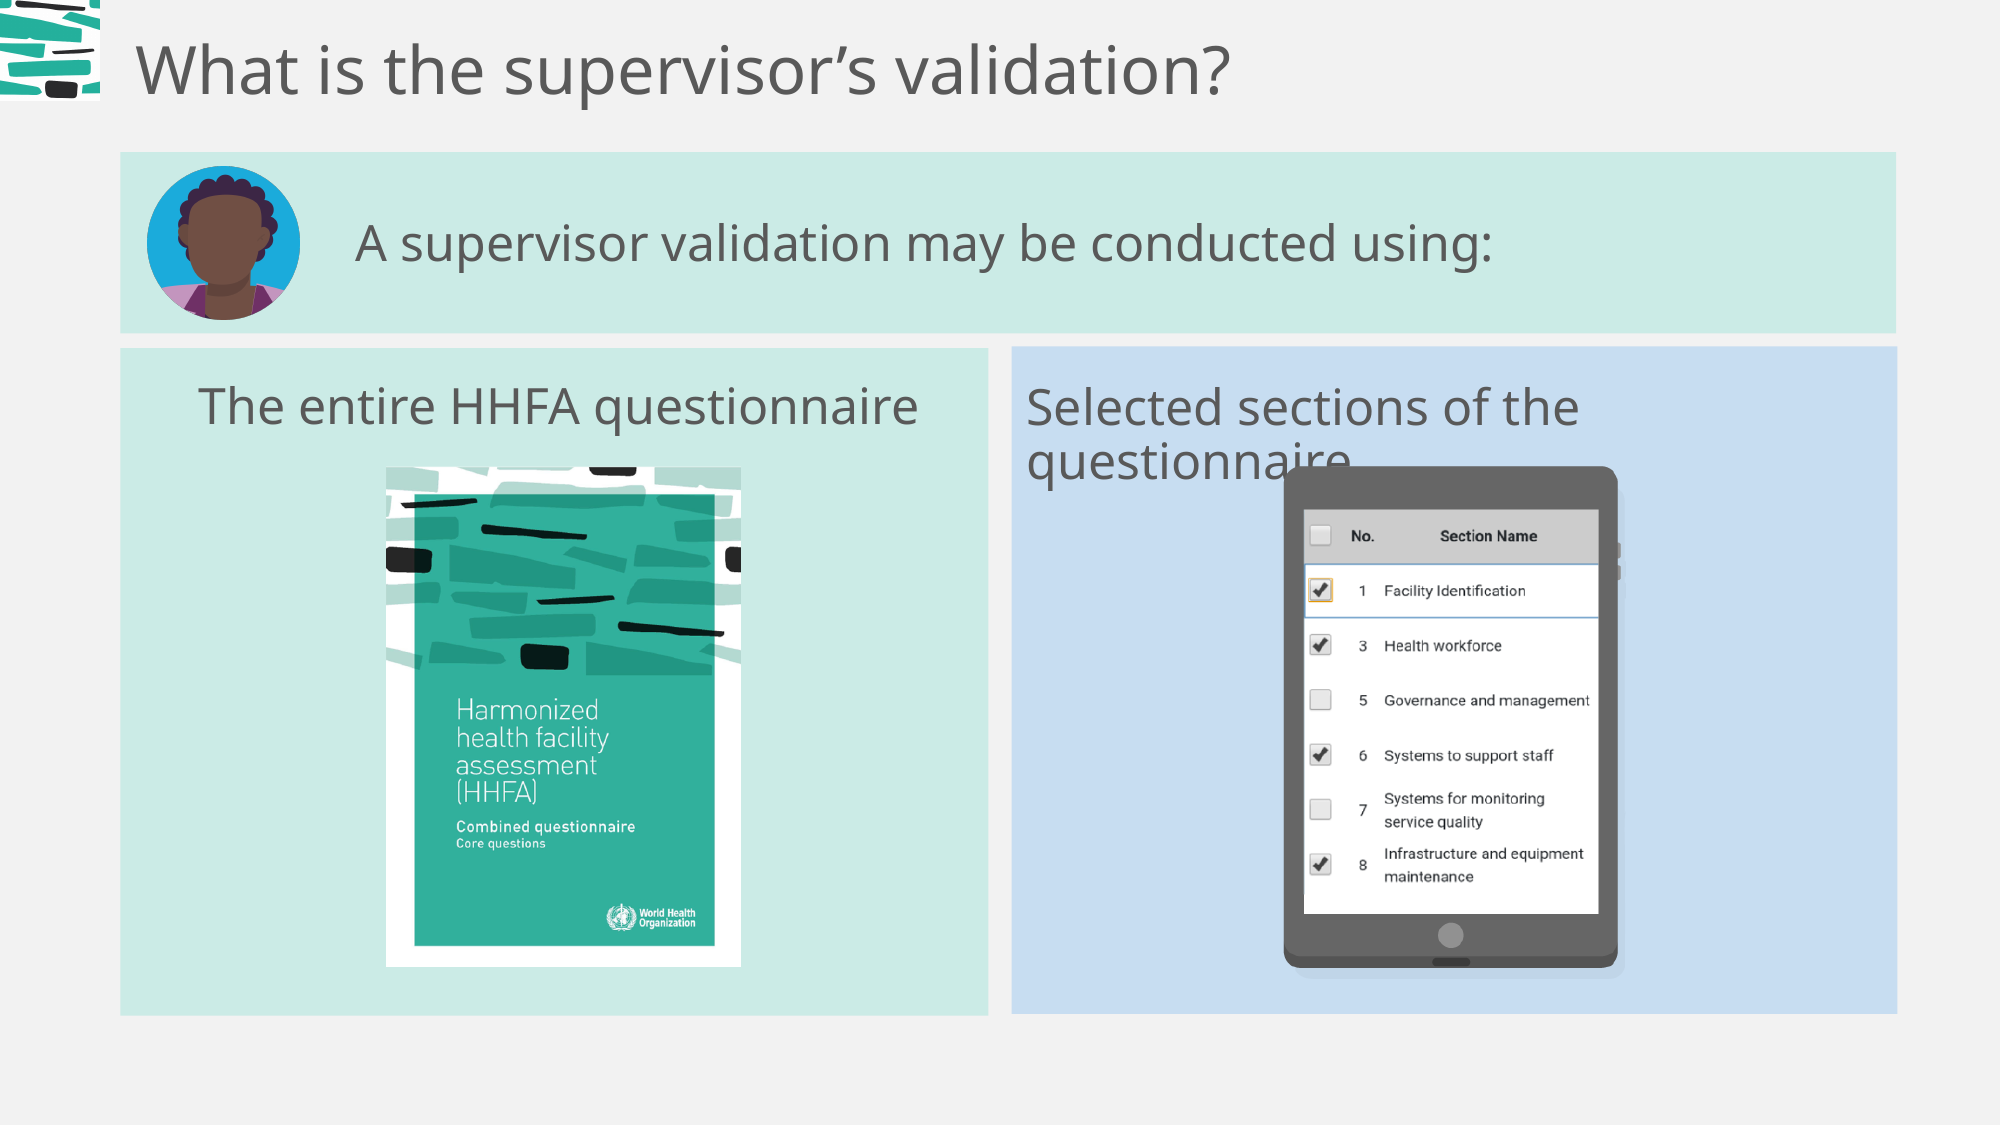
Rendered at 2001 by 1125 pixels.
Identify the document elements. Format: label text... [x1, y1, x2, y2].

text_box [120, 443, 989, 1016]
text_box A supervisor validation may be conducted using: [340, 210, 1856, 280]
text_box [120, 152, 1897, 334]
text_box Selected sections of the questionnaire [1011, 375, 1898, 498]
text_box The entire HHFA questionnaire [120, 374, 999, 443]
picture [1283, 466, 1626, 979]
picture [386, 466, 741, 967]
picture [147, 166, 300, 320]
text_box [120, 348, 989, 374]
picture [0, 0, 100, 101]
text_box [1011, 346, 1898, 375]
text_box [1011, 498, 1898, 1014]
text_box What is the supervisor’s validation? [120, 20, 1780, 116]
